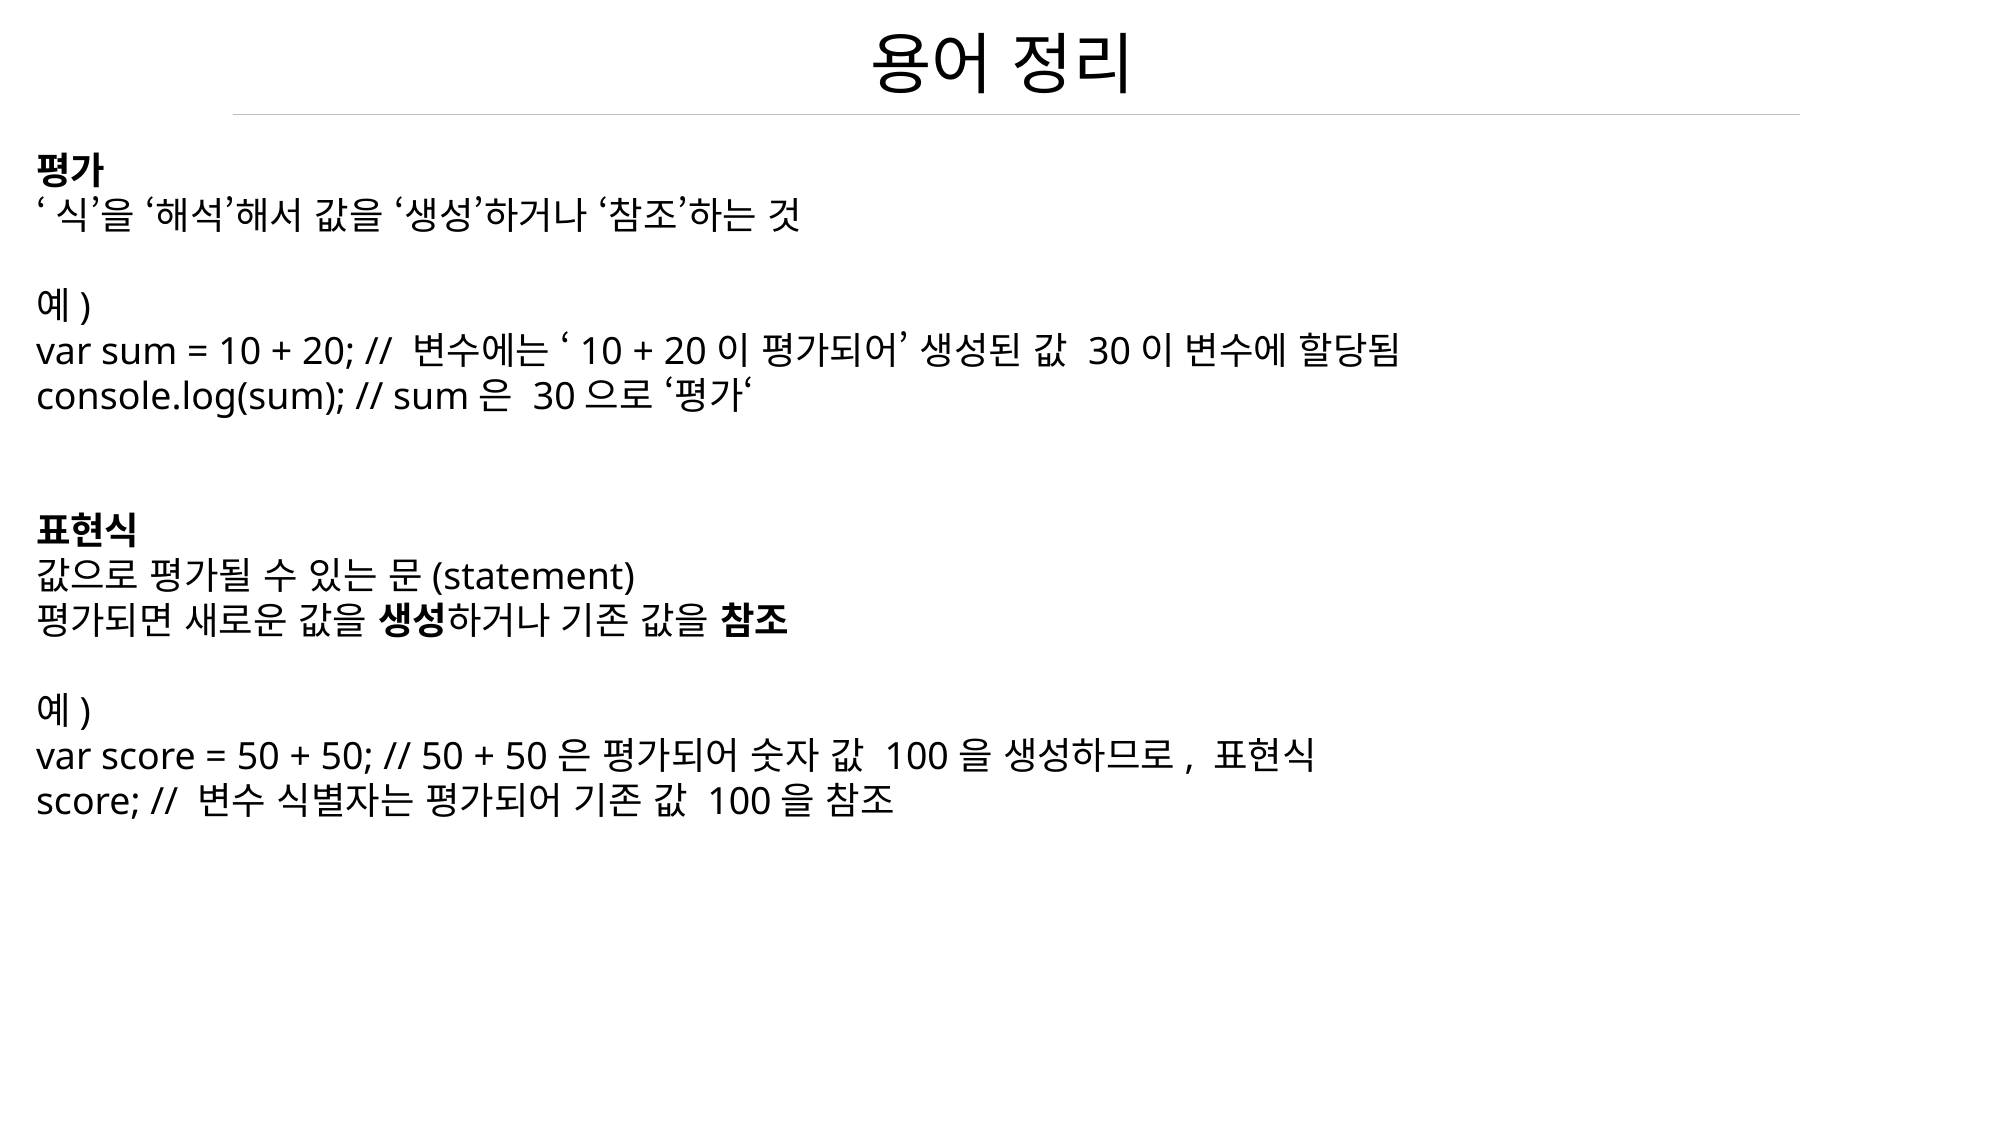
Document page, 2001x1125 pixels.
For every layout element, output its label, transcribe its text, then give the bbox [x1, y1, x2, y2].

text_box 용어 정리 [205, 15, 1800, 110]
text_box 평가 ‘식’을 ‘해석’해서 값을 ‘생성’하거나 ‘참조’하는 것 예) var sum = 10 + 20; // 변수에는 ‘10 + 20이 평가되어’ 생성된 값 30이 변수에 할당됨 console.log(sum); // sum은 30으로 ‘평가‘ 표현식 값으로 평가될 수 있는 문(statement) 평가되면 새로운 값을 생성하거나 기존 값을 참조 예) var score = 50 + 50; // 50 + 50은 평가되어 숫자 값 100을 생성하므로, 표현식 score; // 변수 식별자는 평가되어 기존 값 100을 참조 [21, 139, 1979, 830]
